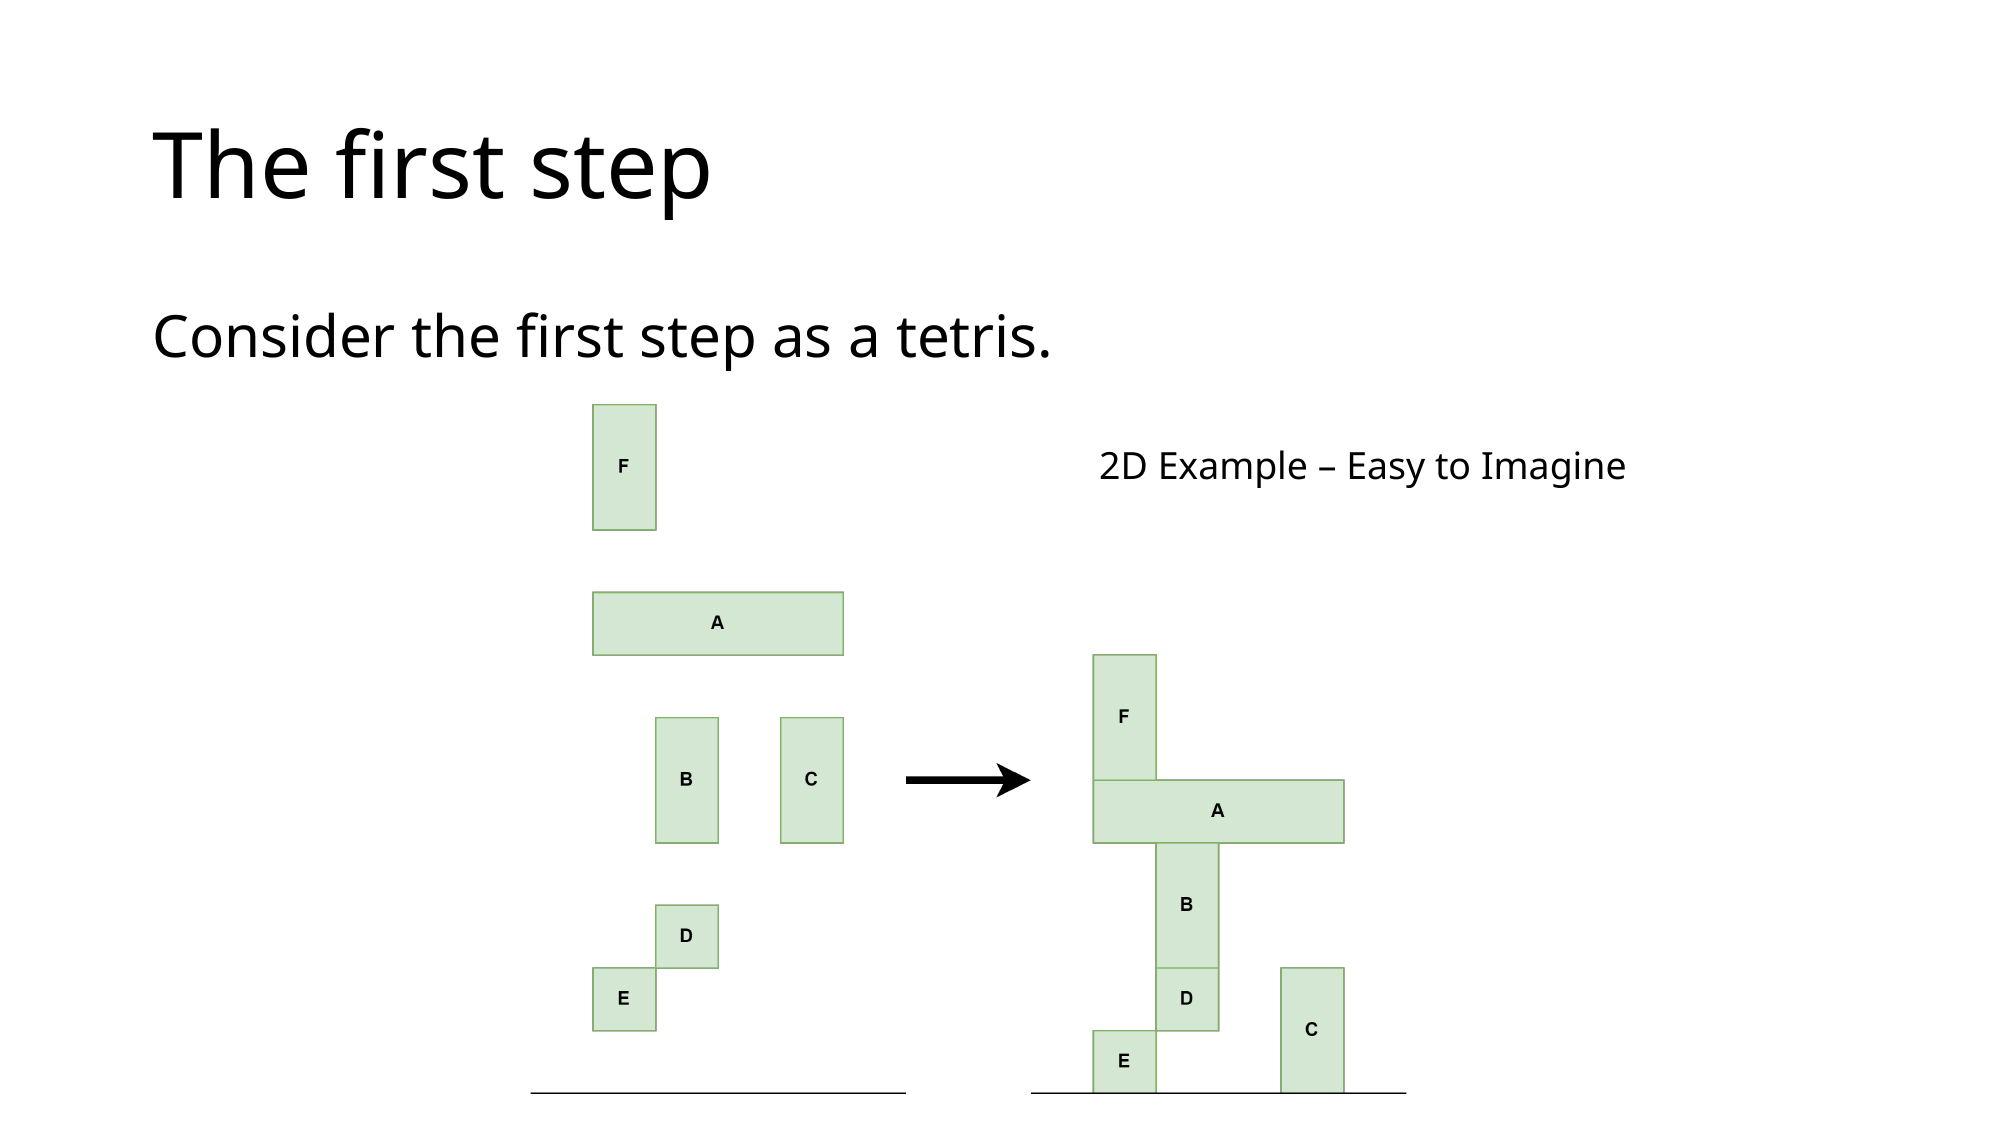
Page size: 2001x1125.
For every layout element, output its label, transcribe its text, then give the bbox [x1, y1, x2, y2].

list Consider the first step as a tetris. [137, 299, 1863, 1014]
text_box 2D Example – Easy to Imagine [1424, 434, 1685, 494]
picture [513, 388, 1424, 1112]
title The first step [137, 59, 1863, 278]
